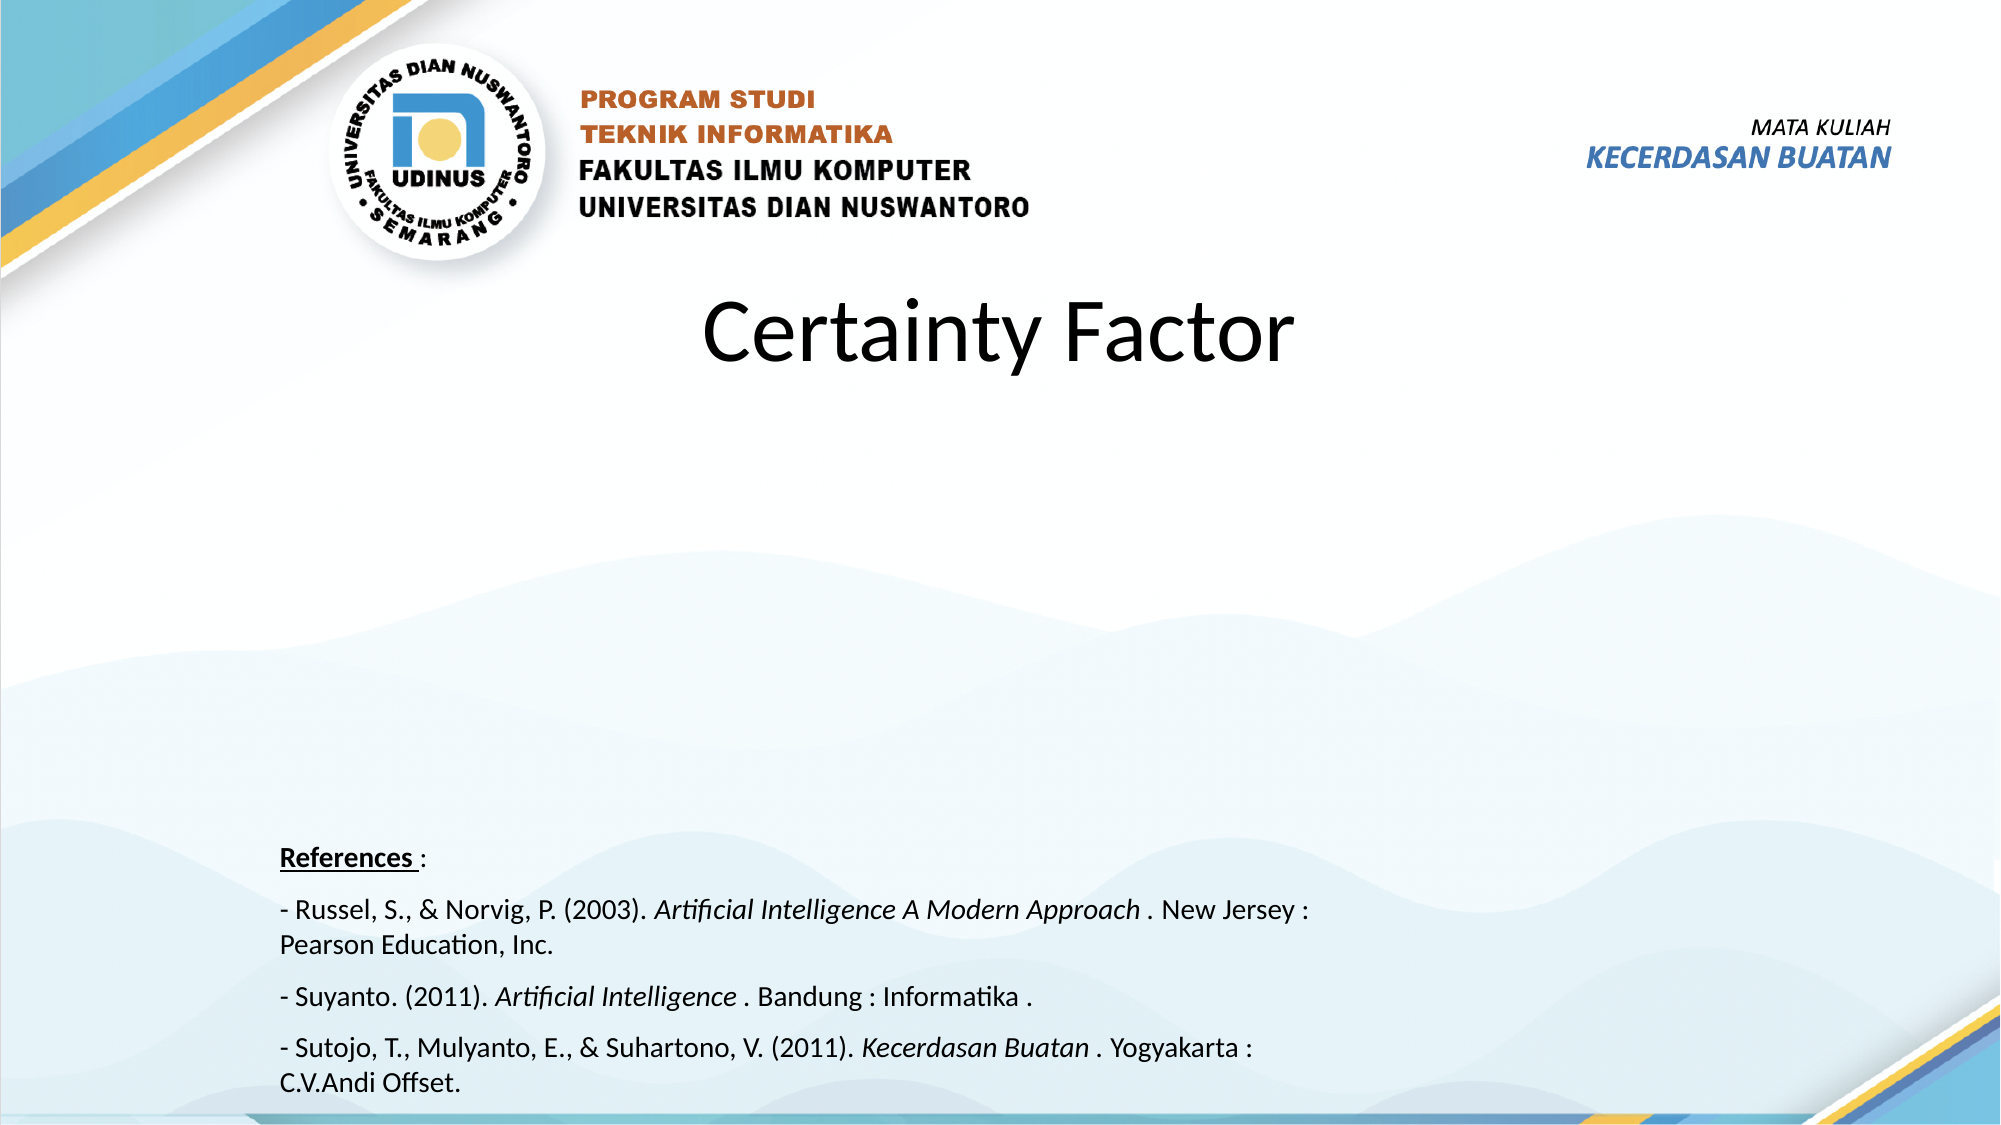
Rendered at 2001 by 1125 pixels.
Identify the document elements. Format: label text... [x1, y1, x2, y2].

picture [0, 0, 2001, 1125]
title Certainty Factor [362, 204, 1638, 446]
text_box References : - Russel, S., & Norvig, P. (2003). Artificial Intelligence A Modern Approach . New Jersey : Pearson Education, Inc. - Suyanto. (2011). Artificial Intelligence . Bandung : Informatika . - Sutojo, T., Mulyanto, E., & Suhartono, V. (2011). Kecerdasan Buatan . Yogyakarta : C.V.Andi Offset. [279, 824, 1330, 1113]
